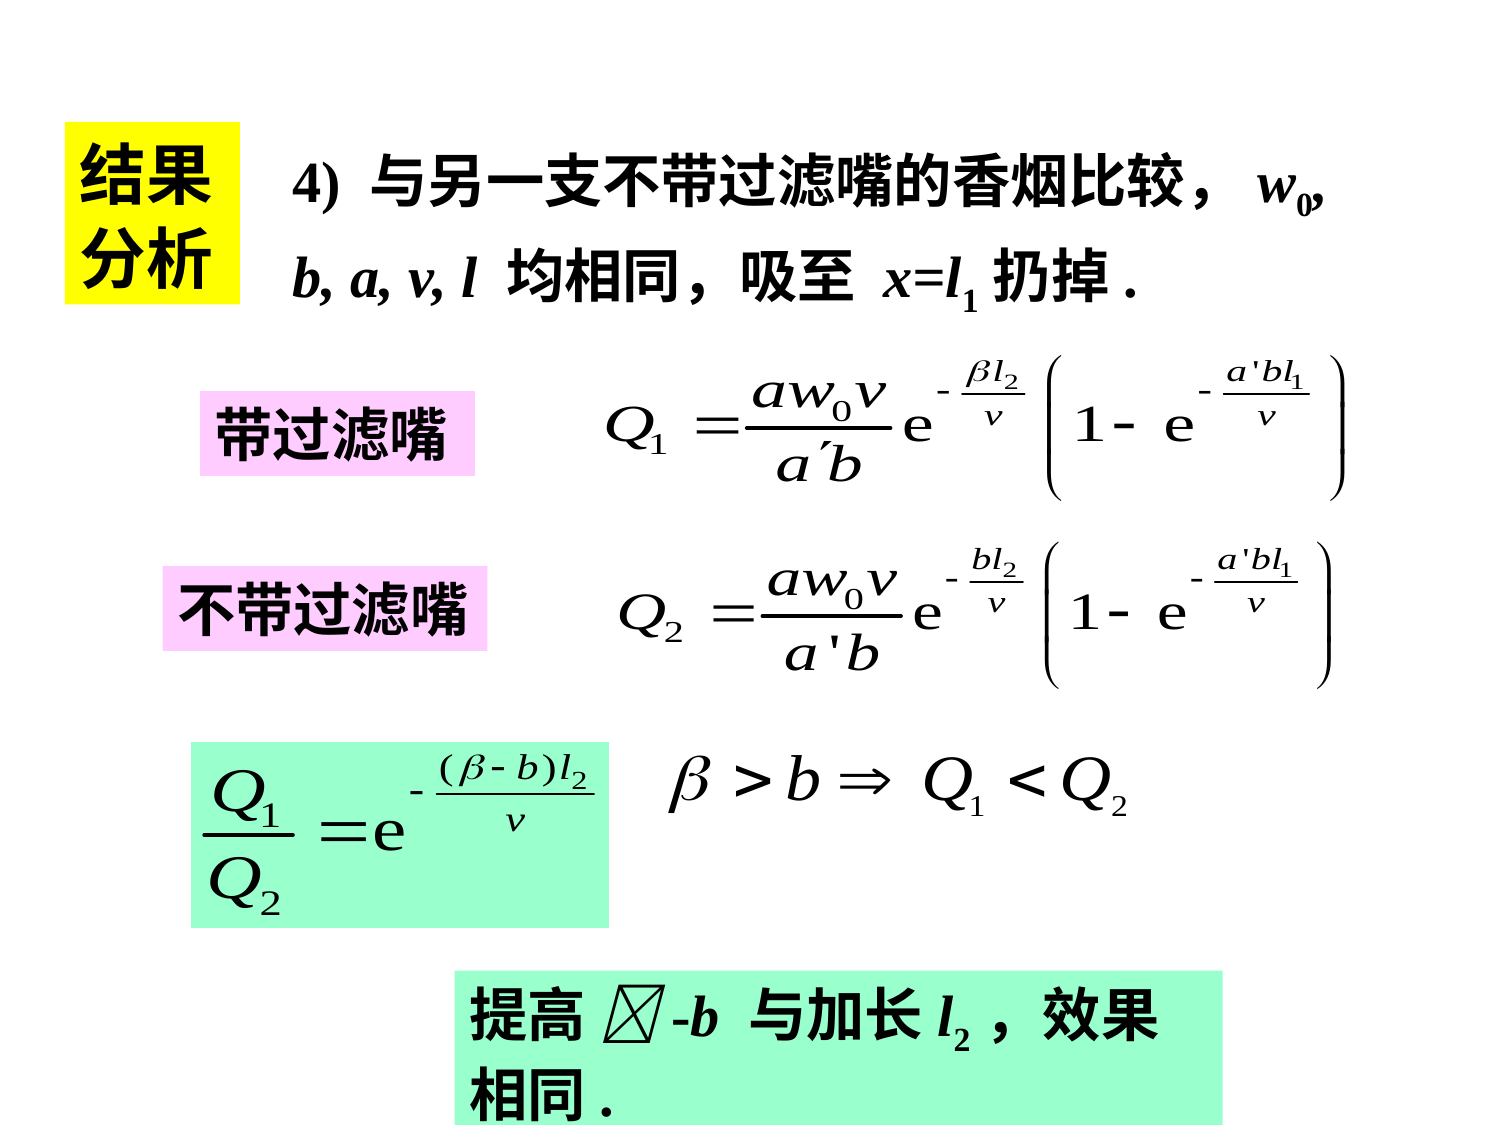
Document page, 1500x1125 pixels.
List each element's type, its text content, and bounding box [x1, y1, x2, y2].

text_box 4) 与另一支不带过滤嘴的香烟比较，w0, b, a, v, l 均相同，吸至 x=l1扔掉. [277, 120, 1400, 327]
text_box 带过滤嘴 [200, 391, 475, 476]
text_box 结果分析 [64, 121, 240, 305]
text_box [594, 345, 1369, 511]
text_box 不带过滤嘴 [162, 566, 488, 651]
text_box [191, 741, 609, 929]
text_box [607, 532, 1355, 700]
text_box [656, 739, 1138, 827]
text_box 提高 -b 与加长l2，效果相同. [454, 970, 1223, 1125]
